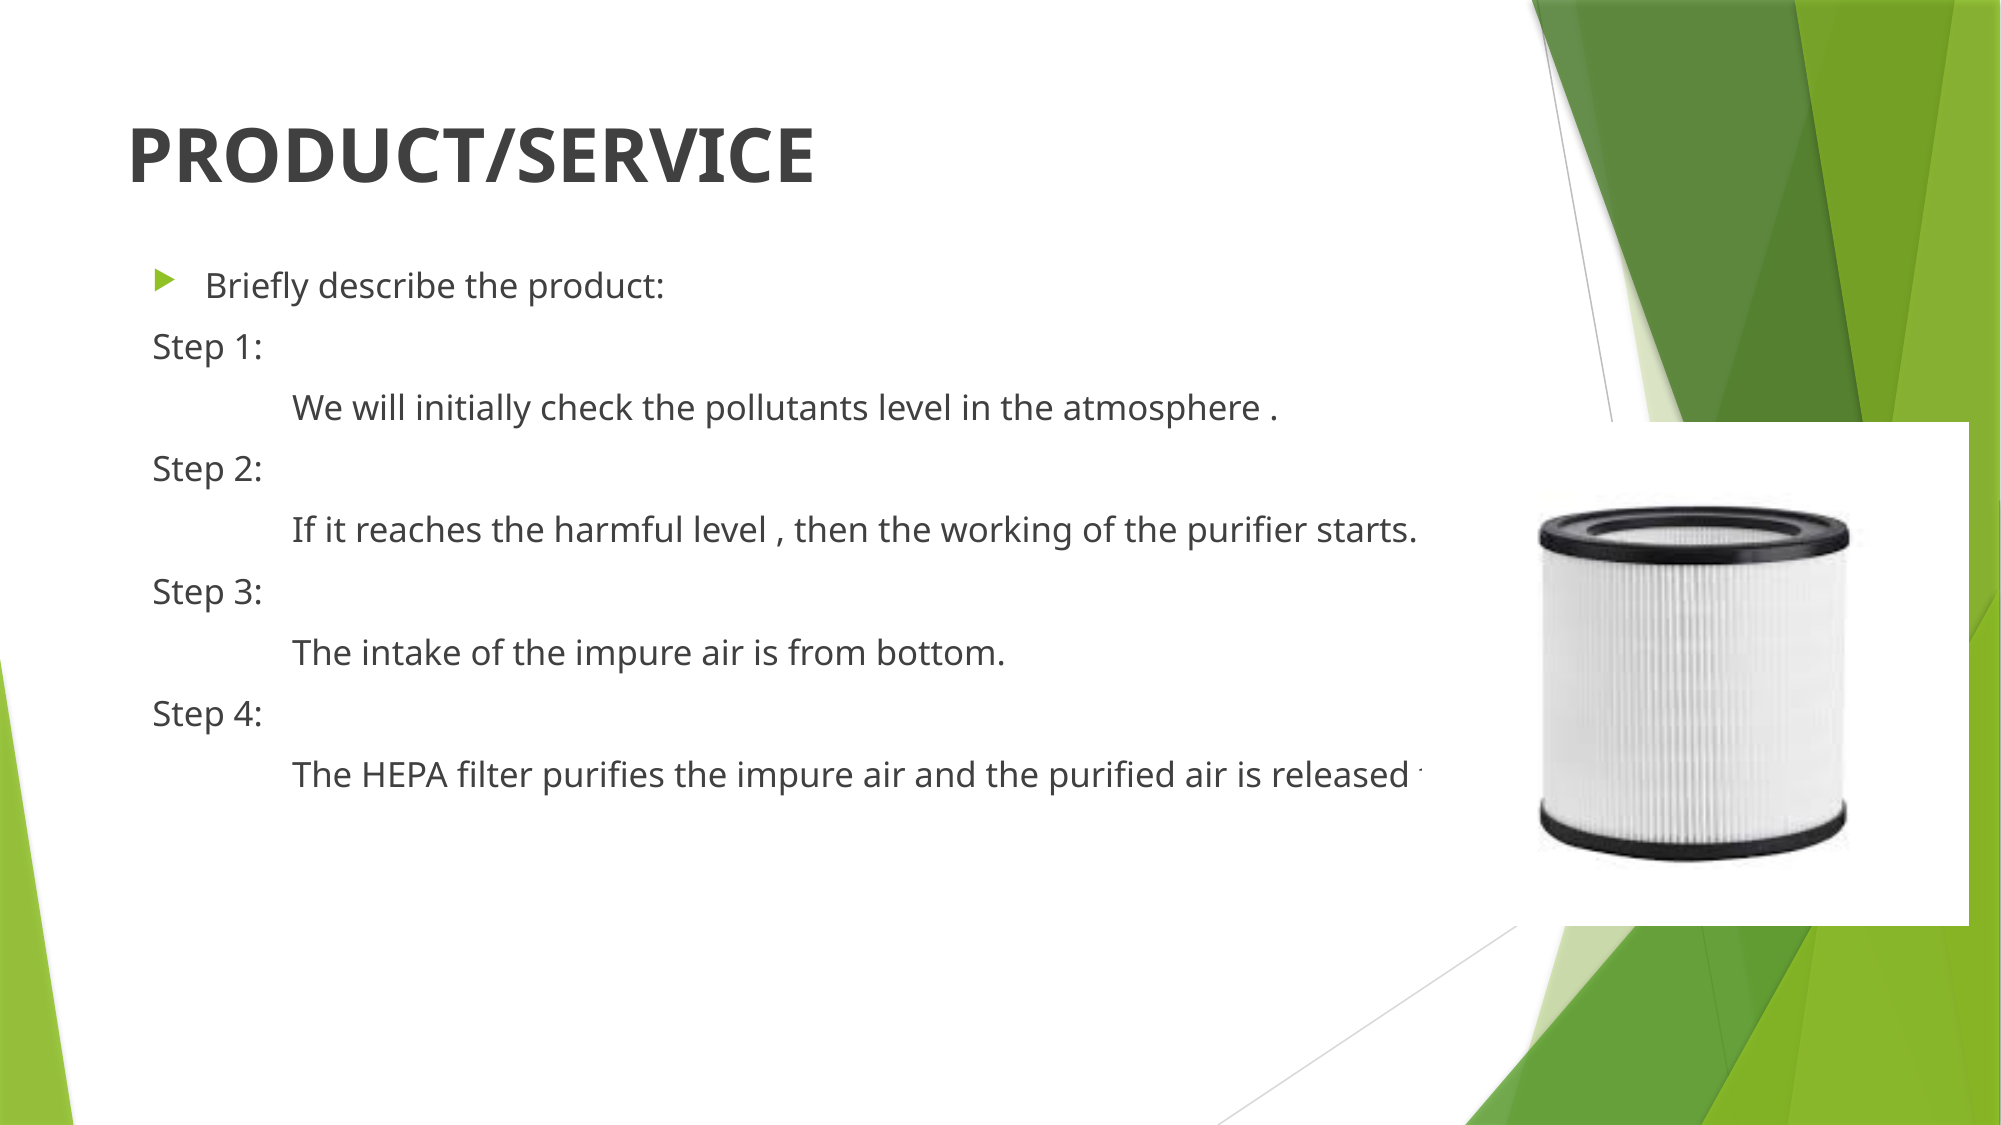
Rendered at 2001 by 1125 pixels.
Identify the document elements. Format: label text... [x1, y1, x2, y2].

picture [1421, 422, 1969, 926]
title PRODUCT/SERVICE [111, 99, 1522, 317]
list Briefly describe the product: Step 1: We will initially check the pollutants level in the atmosphere . Step 2: If it reaches the harmful level , then the working of the purifier starts. Step 3: The intake of the impure air is from bottom. Step 4: The HEPA filter purifies the impure air and the purified air is released from the upside . [137, 255, 1723, 945]
